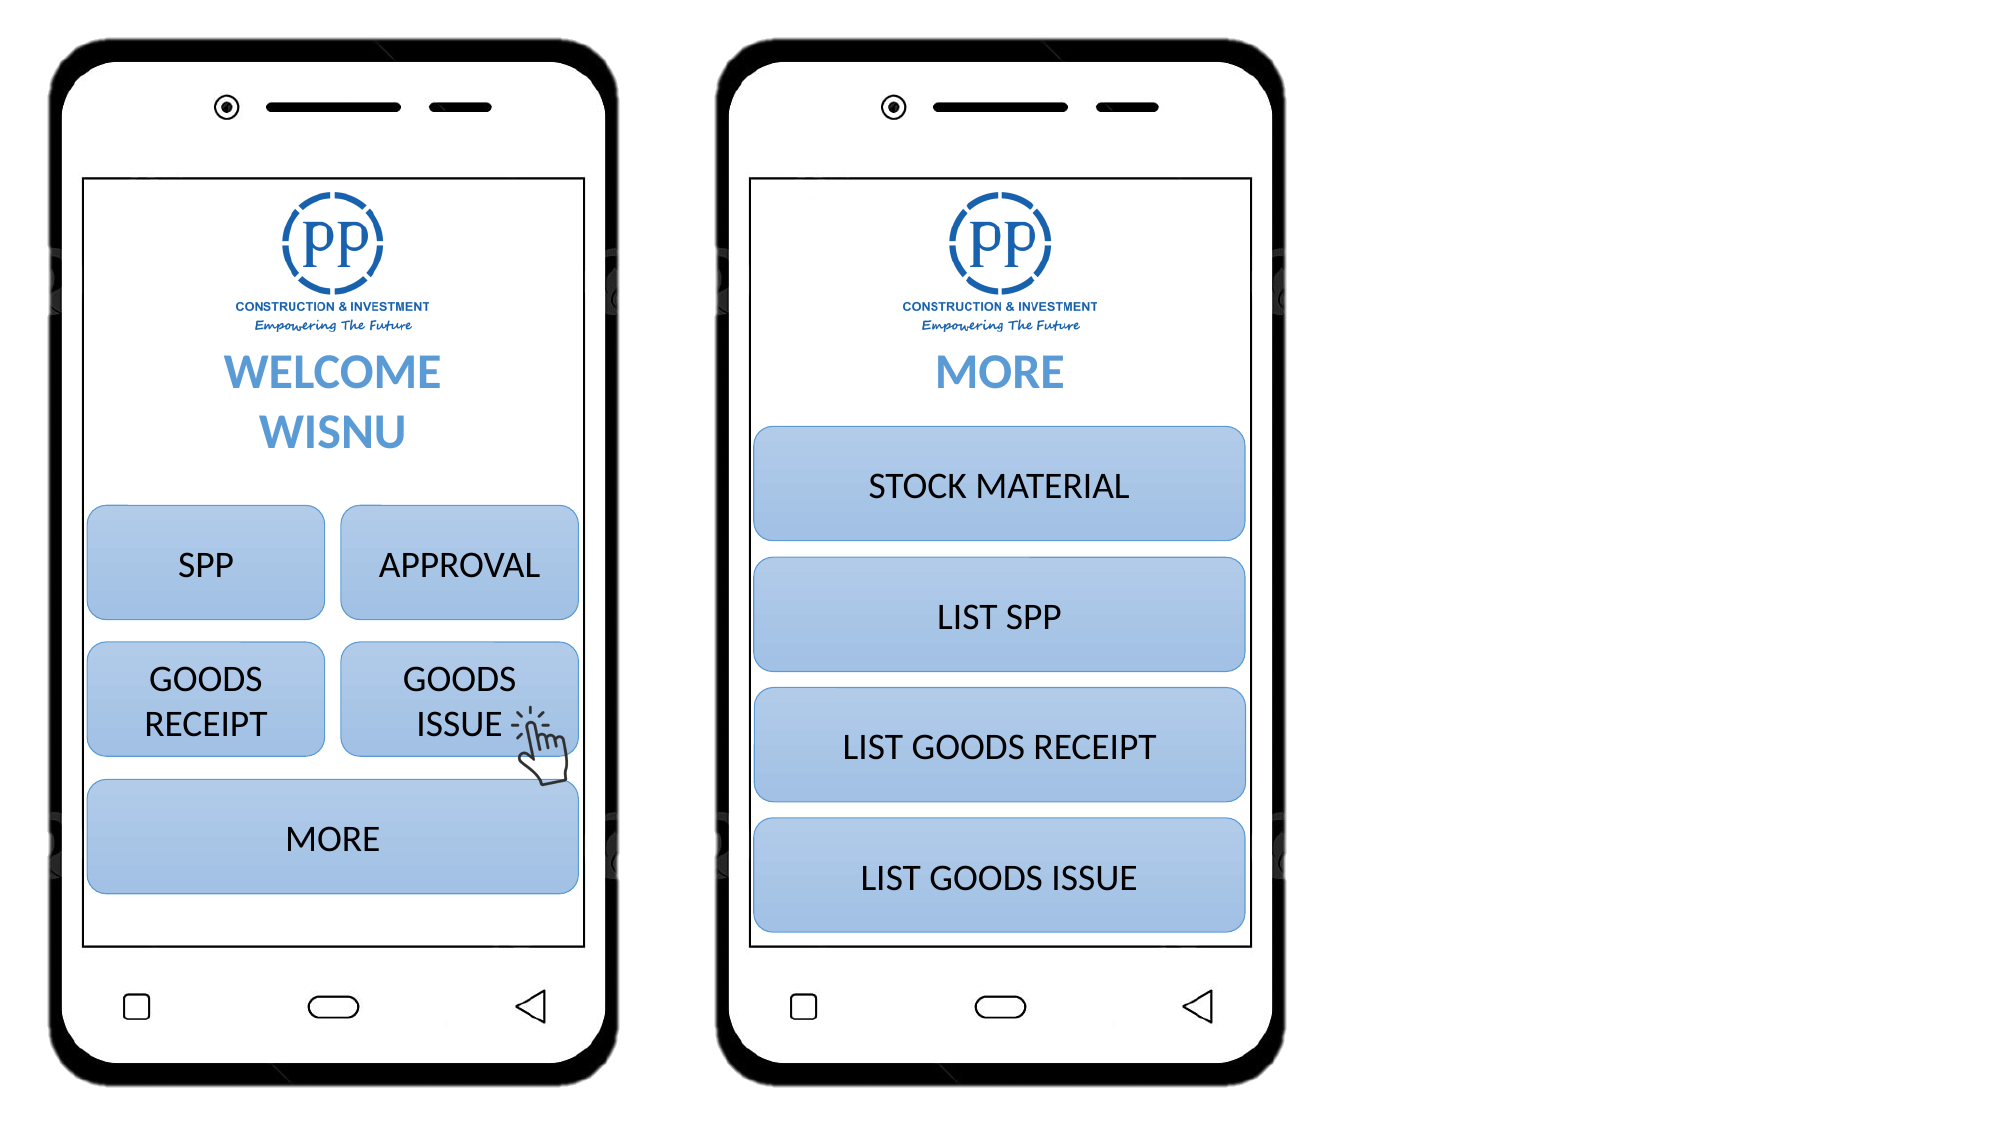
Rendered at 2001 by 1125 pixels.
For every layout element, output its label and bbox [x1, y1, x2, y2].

picture [0, 0, 1563, 1125]
